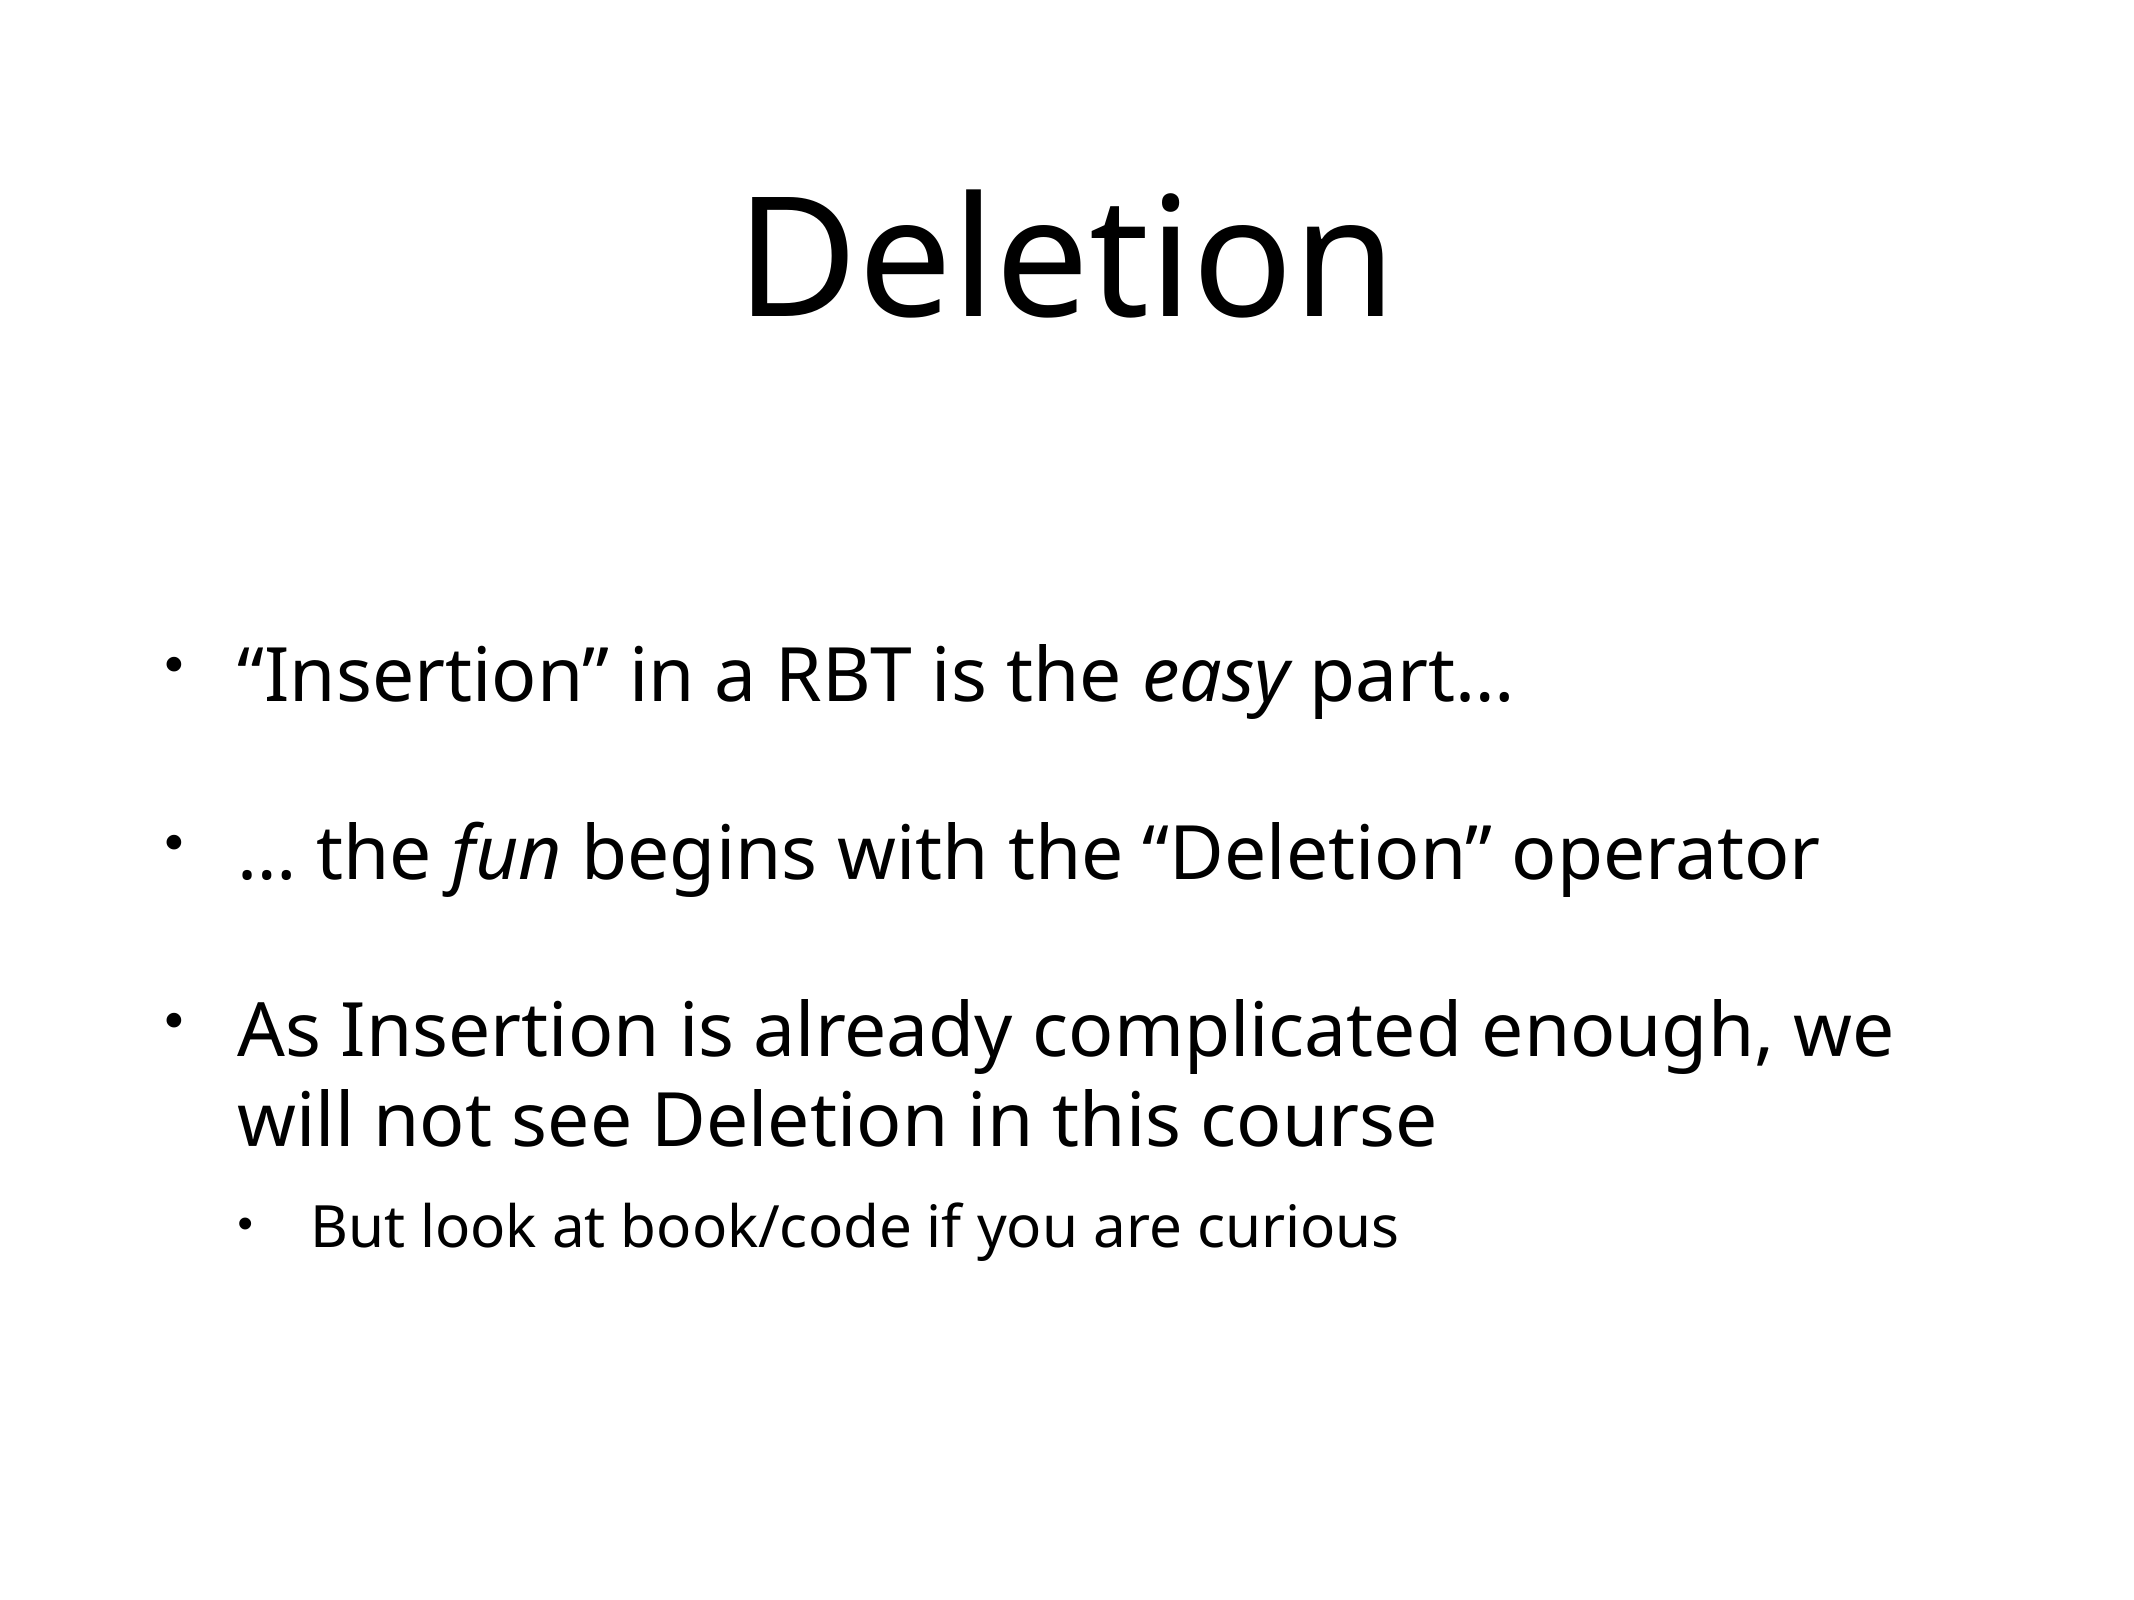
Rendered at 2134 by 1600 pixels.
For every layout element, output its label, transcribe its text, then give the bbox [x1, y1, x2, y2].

list “Insertion” in a RBT is the easy part… … the fun begins with the “Deletion” operator As Insertion is already complicated enough, we will not see Deletion in this course But look at book/code if you are curious [155, 426, 1978, 1459]
title Deletion [155, 72, 1978, 426]
